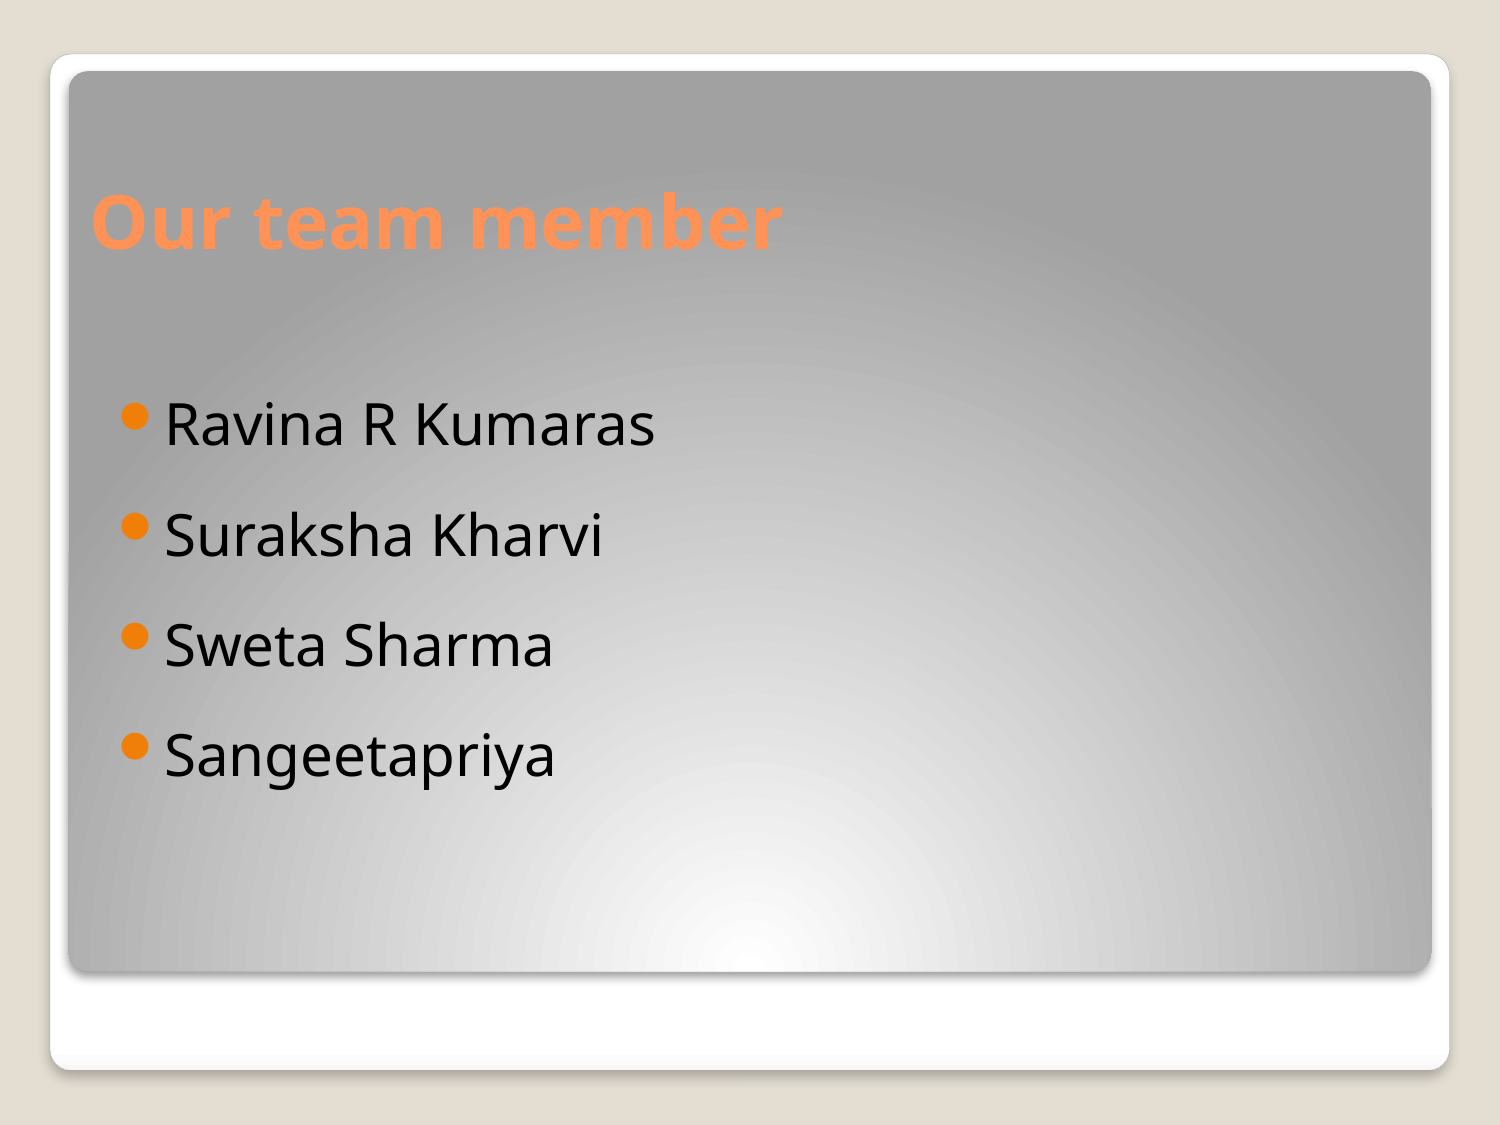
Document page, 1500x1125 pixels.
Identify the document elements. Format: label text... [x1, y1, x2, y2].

title Our team member [75, 137, 1418, 273]
list Ravina R Kumaras Suraksha Kharvi Sweta Sharma Sangeetapriya [87, 337, 1430, 963]
